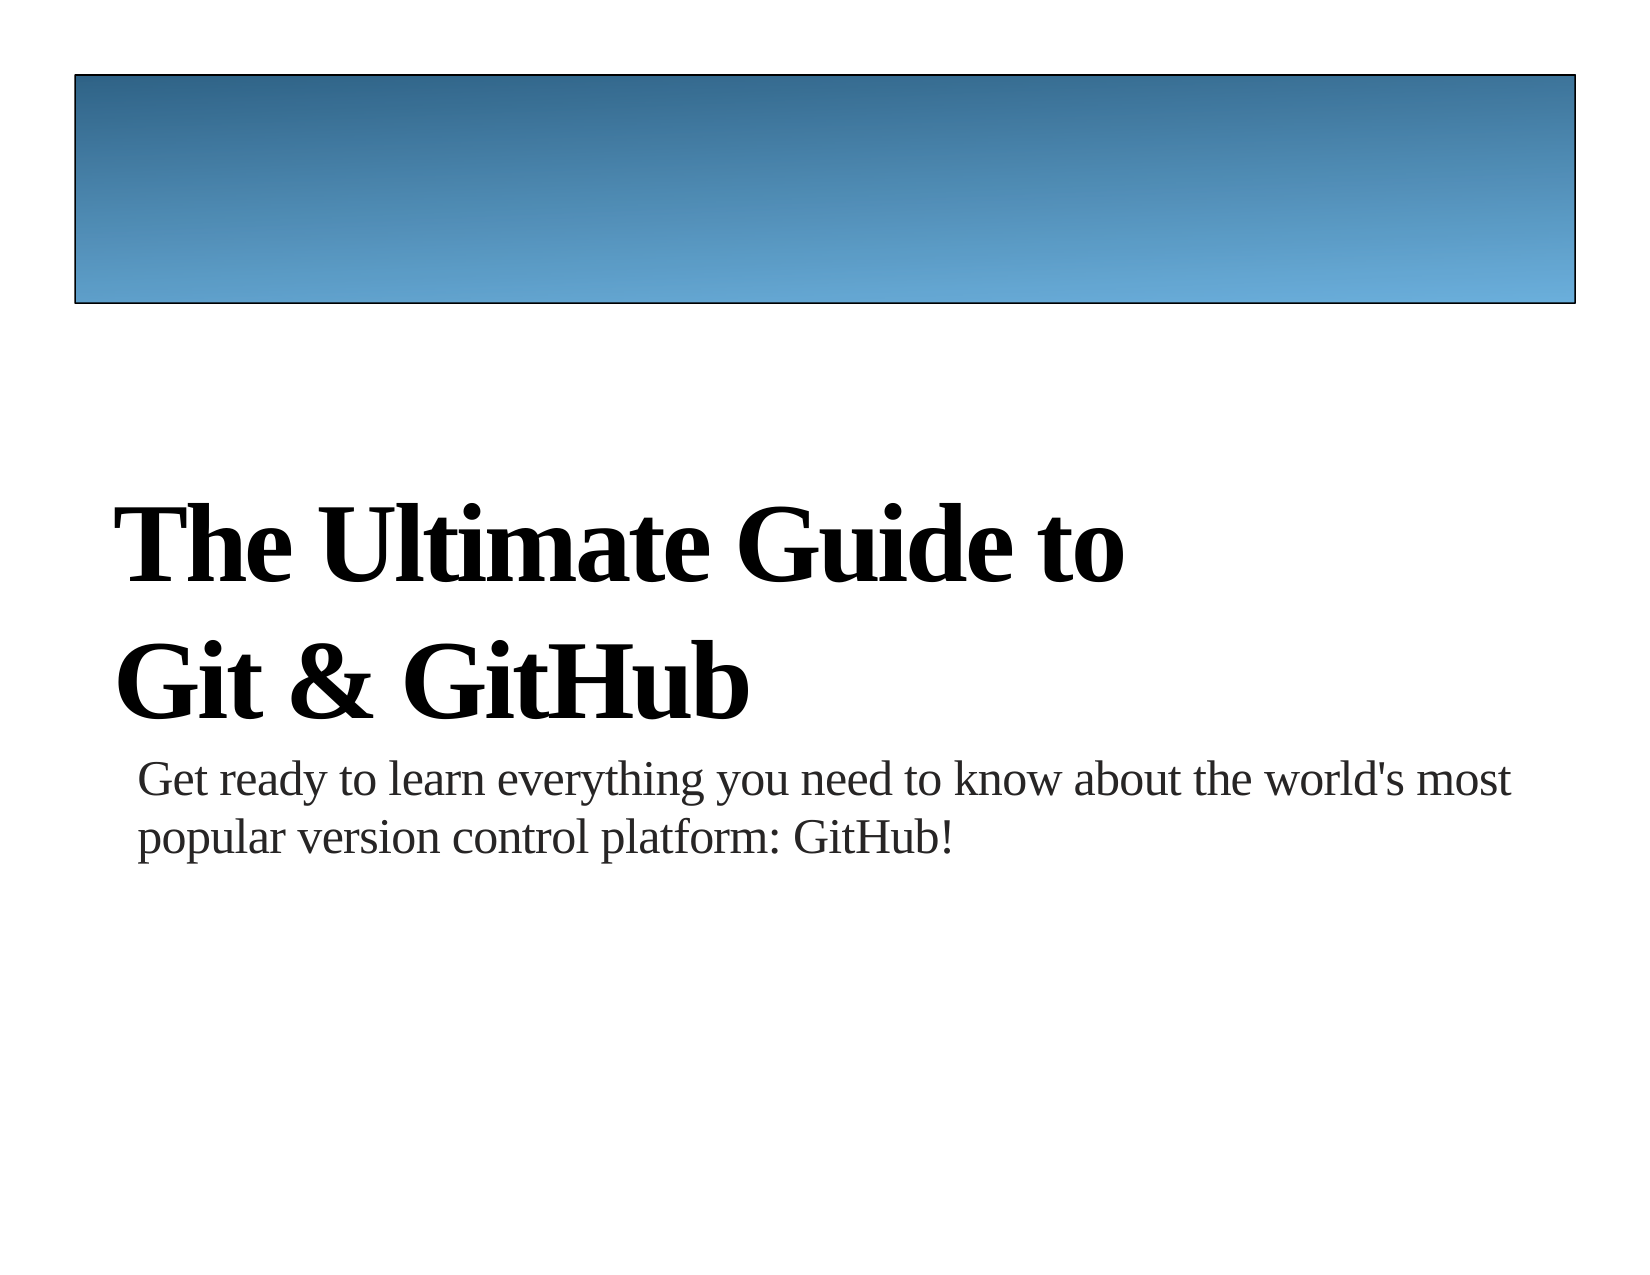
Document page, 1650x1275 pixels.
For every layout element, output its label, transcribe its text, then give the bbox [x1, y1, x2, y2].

title The Ultimate Guide to Git & GitHub [113, 465, 1537, 742]
text_box Get ready to learn everything you need to know about the world's most popular version control platform: GitHub! [137, 742, 1548, 864]
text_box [74, 73, 1577, 305]
